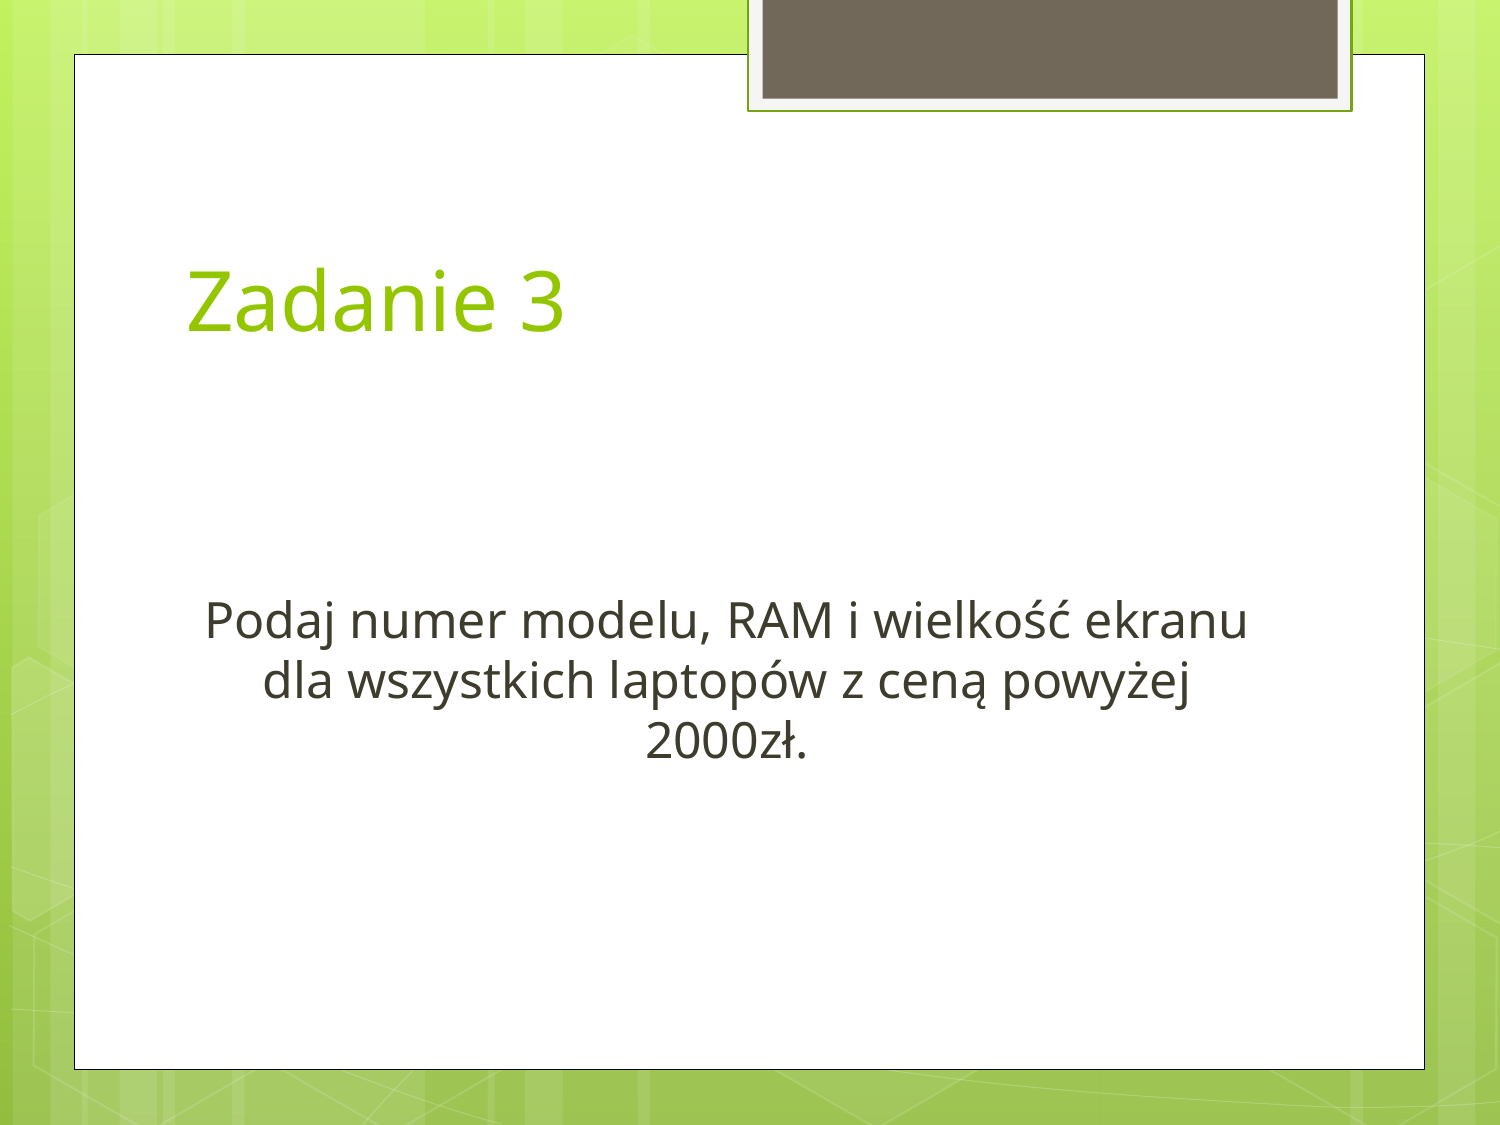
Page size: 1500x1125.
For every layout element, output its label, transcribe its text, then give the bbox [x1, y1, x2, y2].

title Zadanie 3 [171, 168, 1324, 357]
list Podaj numer modelu, RAM i wielkość ekranu dla wszystkich laptopów z ceną powyżej 2000zł. [171, 381, 1283, 957]
